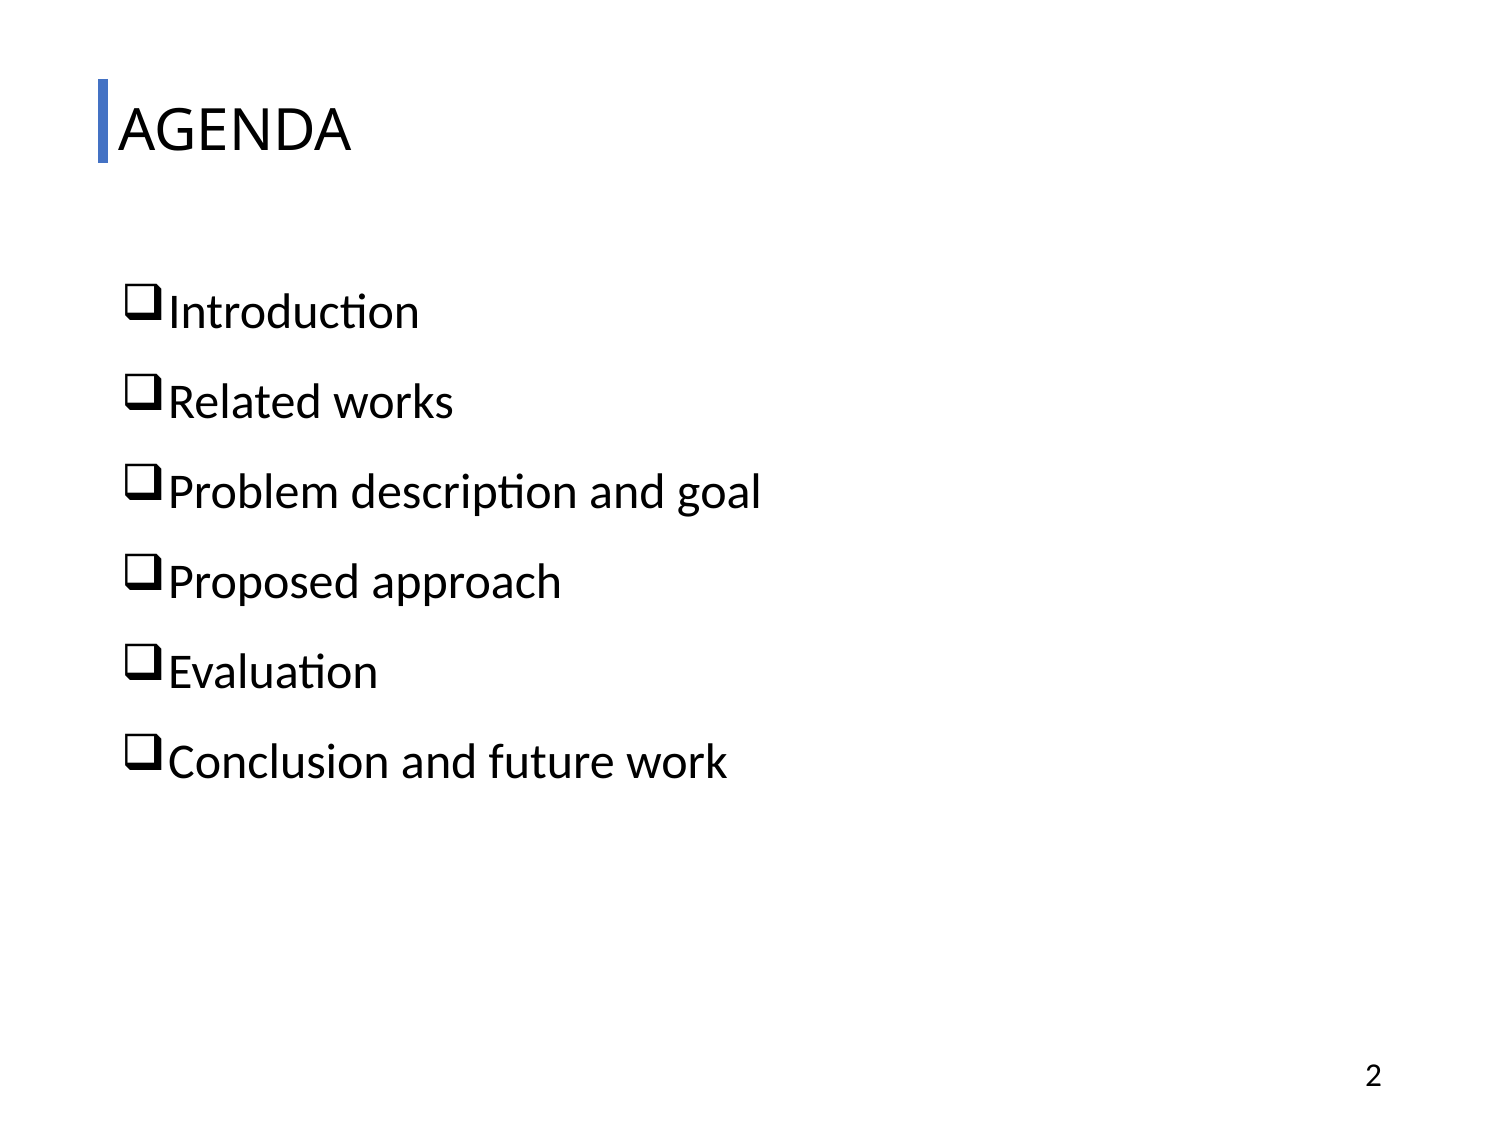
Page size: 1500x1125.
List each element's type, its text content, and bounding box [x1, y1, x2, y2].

title AGENDA [103, 59, 1397, 204]
slide_number 2 [1059, 1042, 1397, 1103]
text_box Introduction Related works Problem description and goal Proposed approach Evaluation Conclusion and future work [106, 241, 777, 796]
